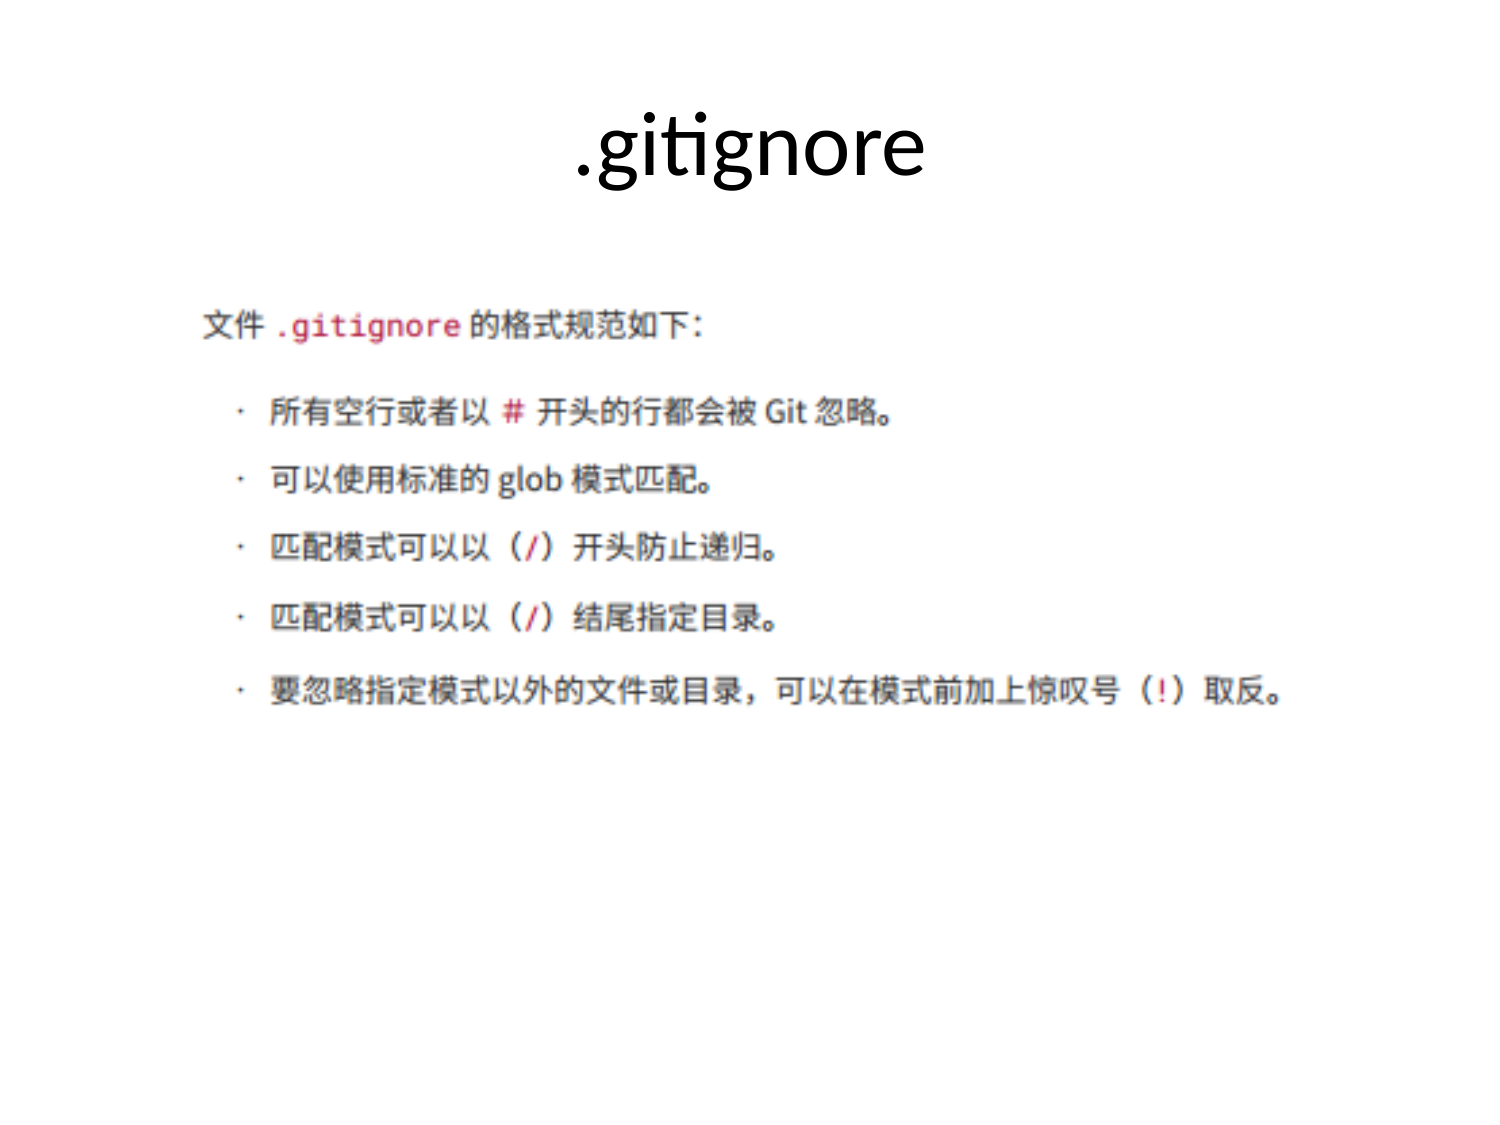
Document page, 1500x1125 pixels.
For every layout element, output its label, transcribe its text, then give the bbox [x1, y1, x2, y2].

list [194, 302, 1500, 719]
title .gitignore [75, 45, 1425, 233]
